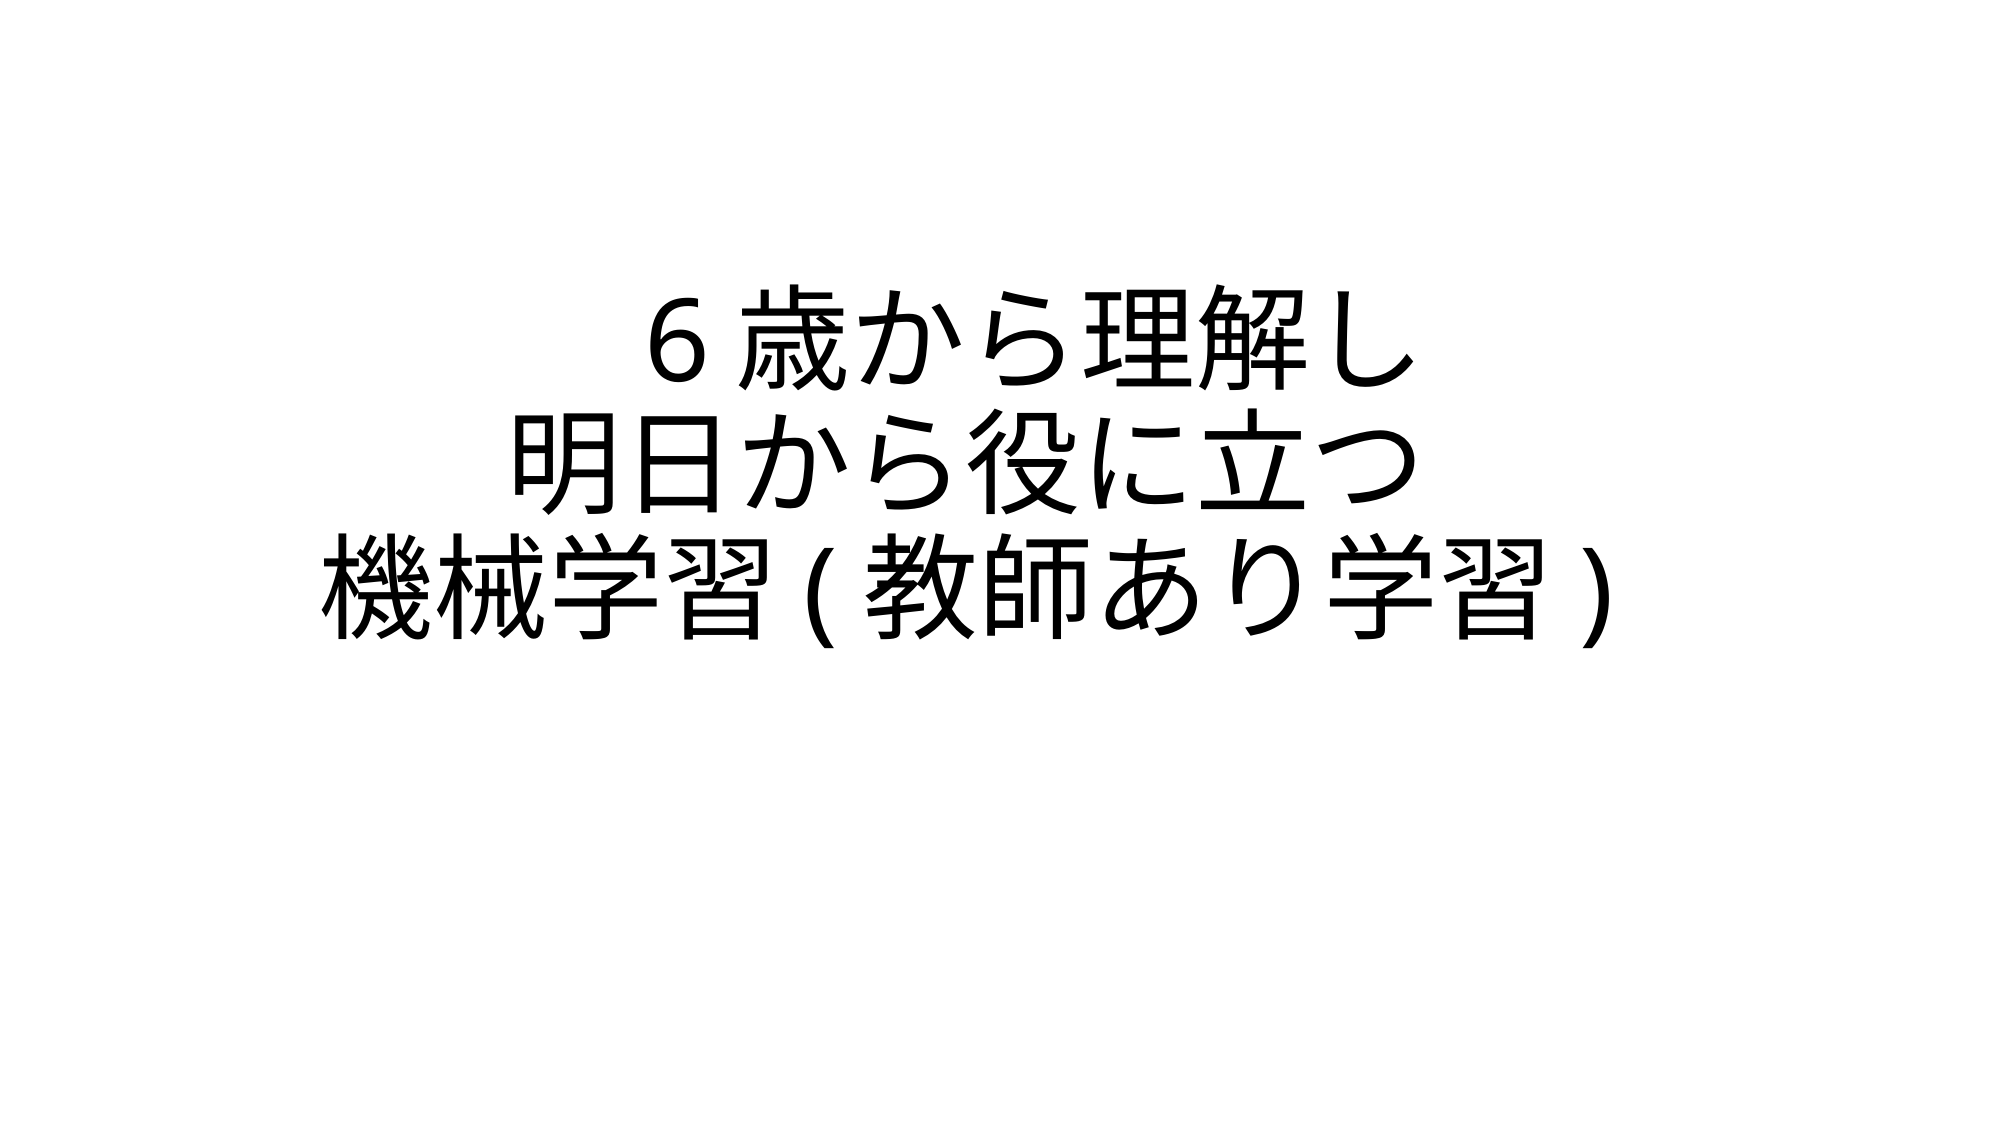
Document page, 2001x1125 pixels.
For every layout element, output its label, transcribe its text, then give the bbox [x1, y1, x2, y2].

title 6歳から理解し 明日から役に立つ 機械学習(教師あり学習) [58, 271, 1874, 663]
